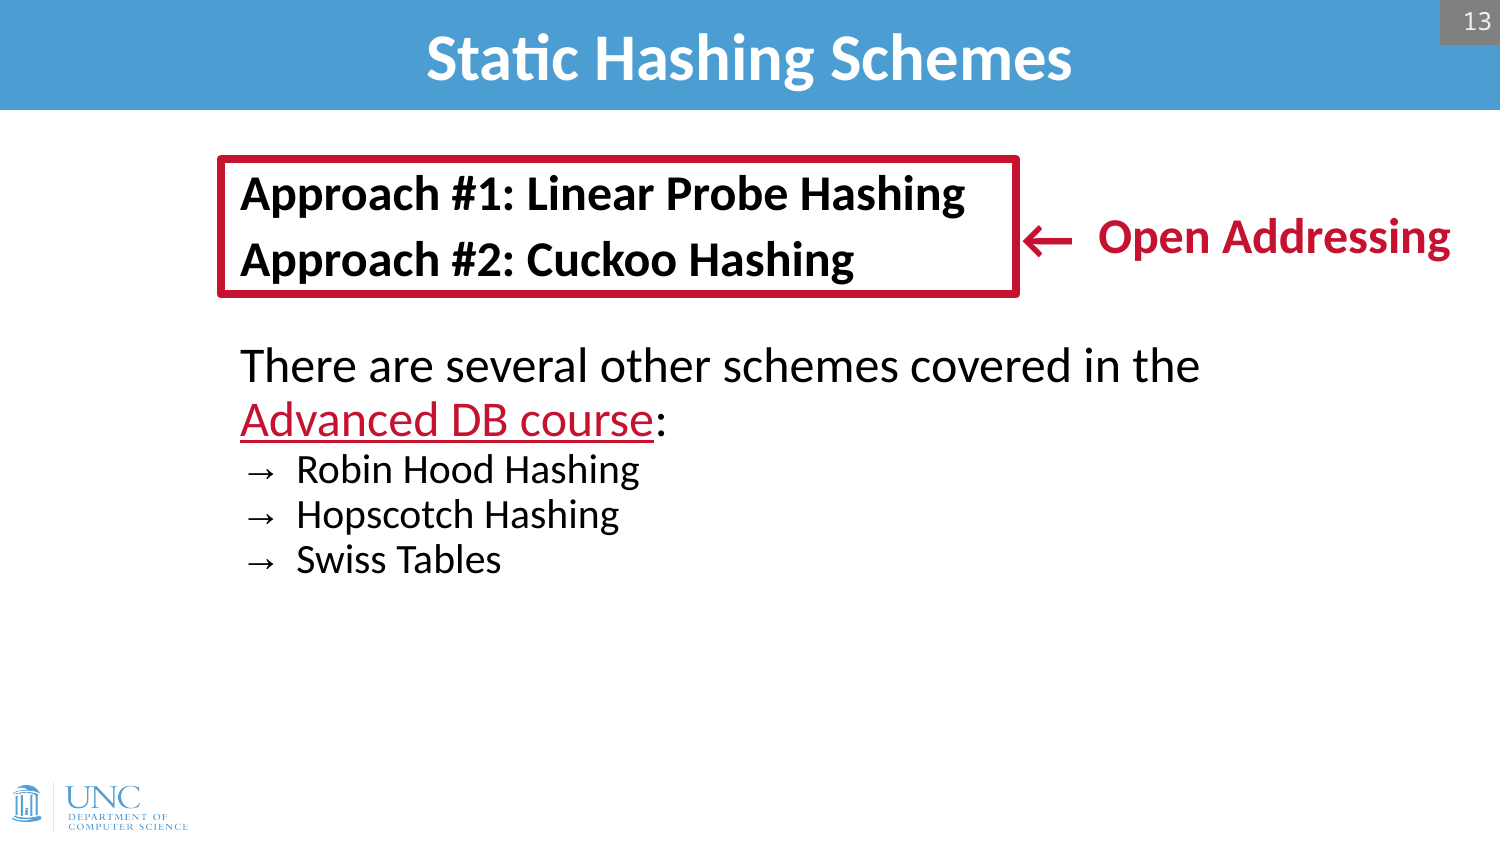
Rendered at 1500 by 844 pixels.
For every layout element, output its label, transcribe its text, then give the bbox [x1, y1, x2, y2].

title Static Hashing Schemes [0, 0, 1500, 110]
picture [12, 782, 188, 833]
list Approach #1: Linear Probe Hashing Approach #2: Cuckoo Hashing There are several other schemes covered in the Advanced DB course: Robin Hood Hashing Hopscotch Hashing Swiss Tables [225, 304, 1275, 760]
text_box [220, 159, 1476, 295]
text_box 13 [1439, 0, 1500, 45]
